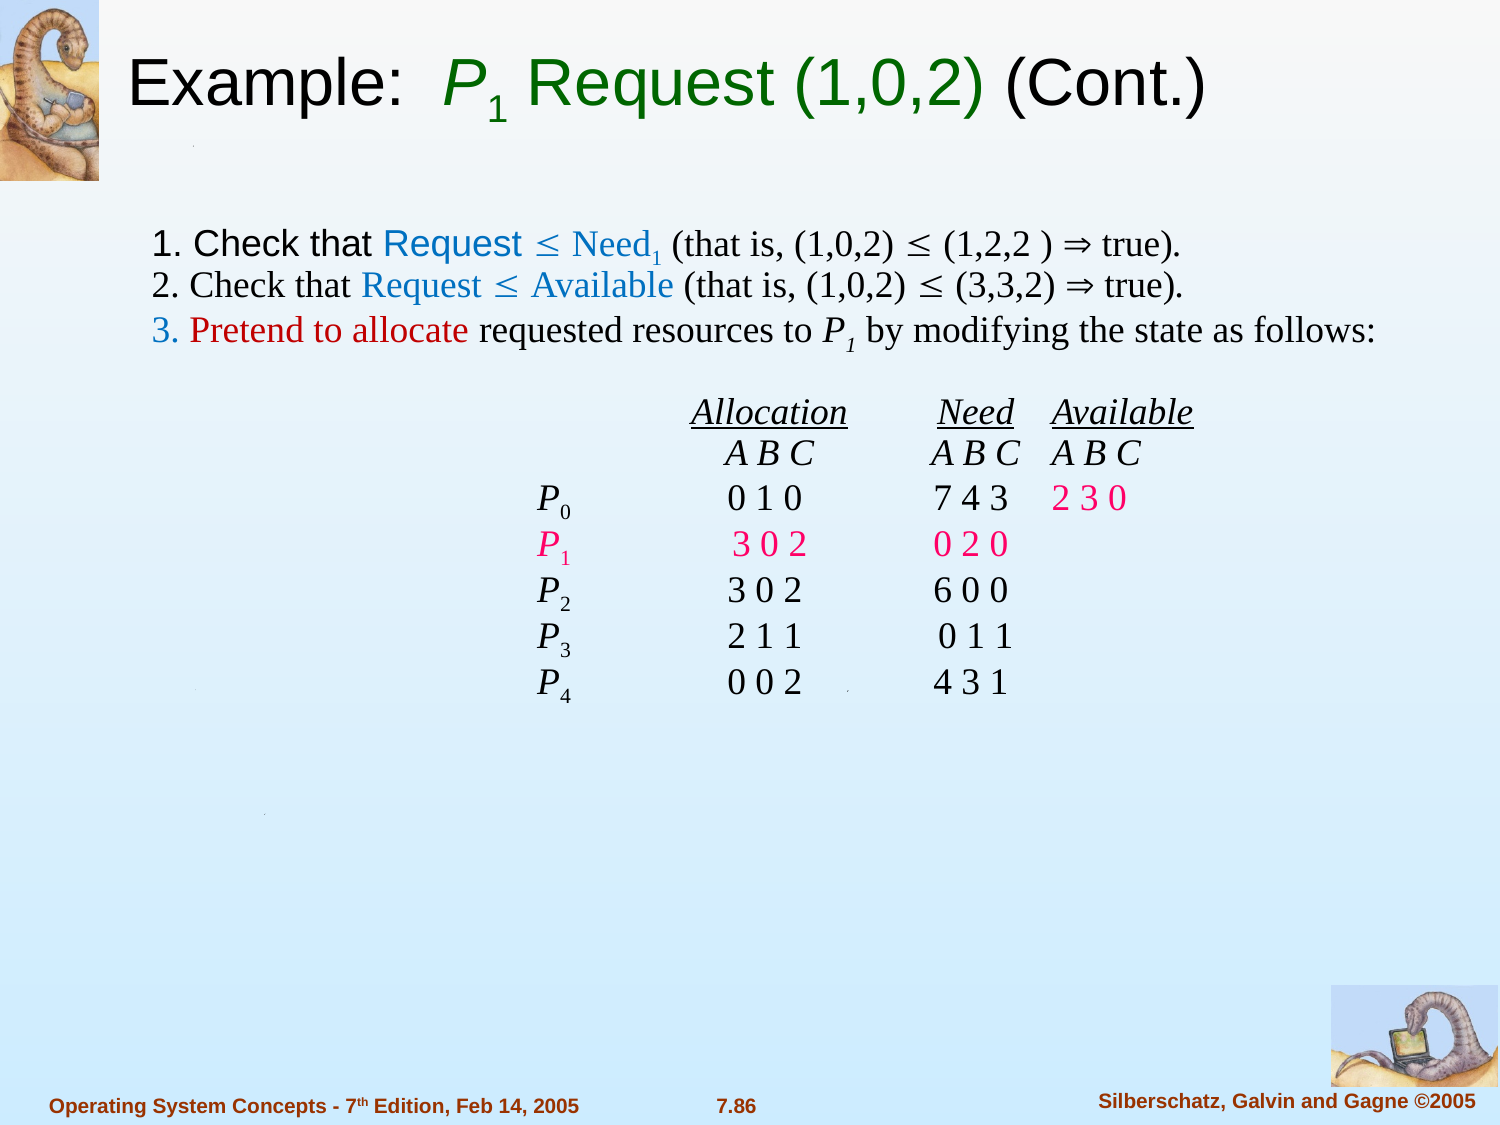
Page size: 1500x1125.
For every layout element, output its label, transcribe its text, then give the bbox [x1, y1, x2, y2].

list 1. Check that Request  Need1 (that is, (1,0,2)  (1,2,2 )  true). 2. Check that Request  Available (that is, (1,0,2)  (3,3,2)  true). 3. Pretend to allocate requested resources to P1 by modifying the state as follows: Allocation Need Available A B C A B C A B C P0 0 1 0 7 4 3 2 3 0 P1 3 0 2 0 2 0 P2 3 0 2 6 0 0 P3 2 1 1 0 1 1 P4 0 0 2 4 3 1 [136, 212, 1411, 892]
title Example: P1 Request (1,0,2) (Cont.) [112, 37, 1438, 138]
picture [1331, 985, 1498, 1087]
picture [0, 0, 99, 181]
